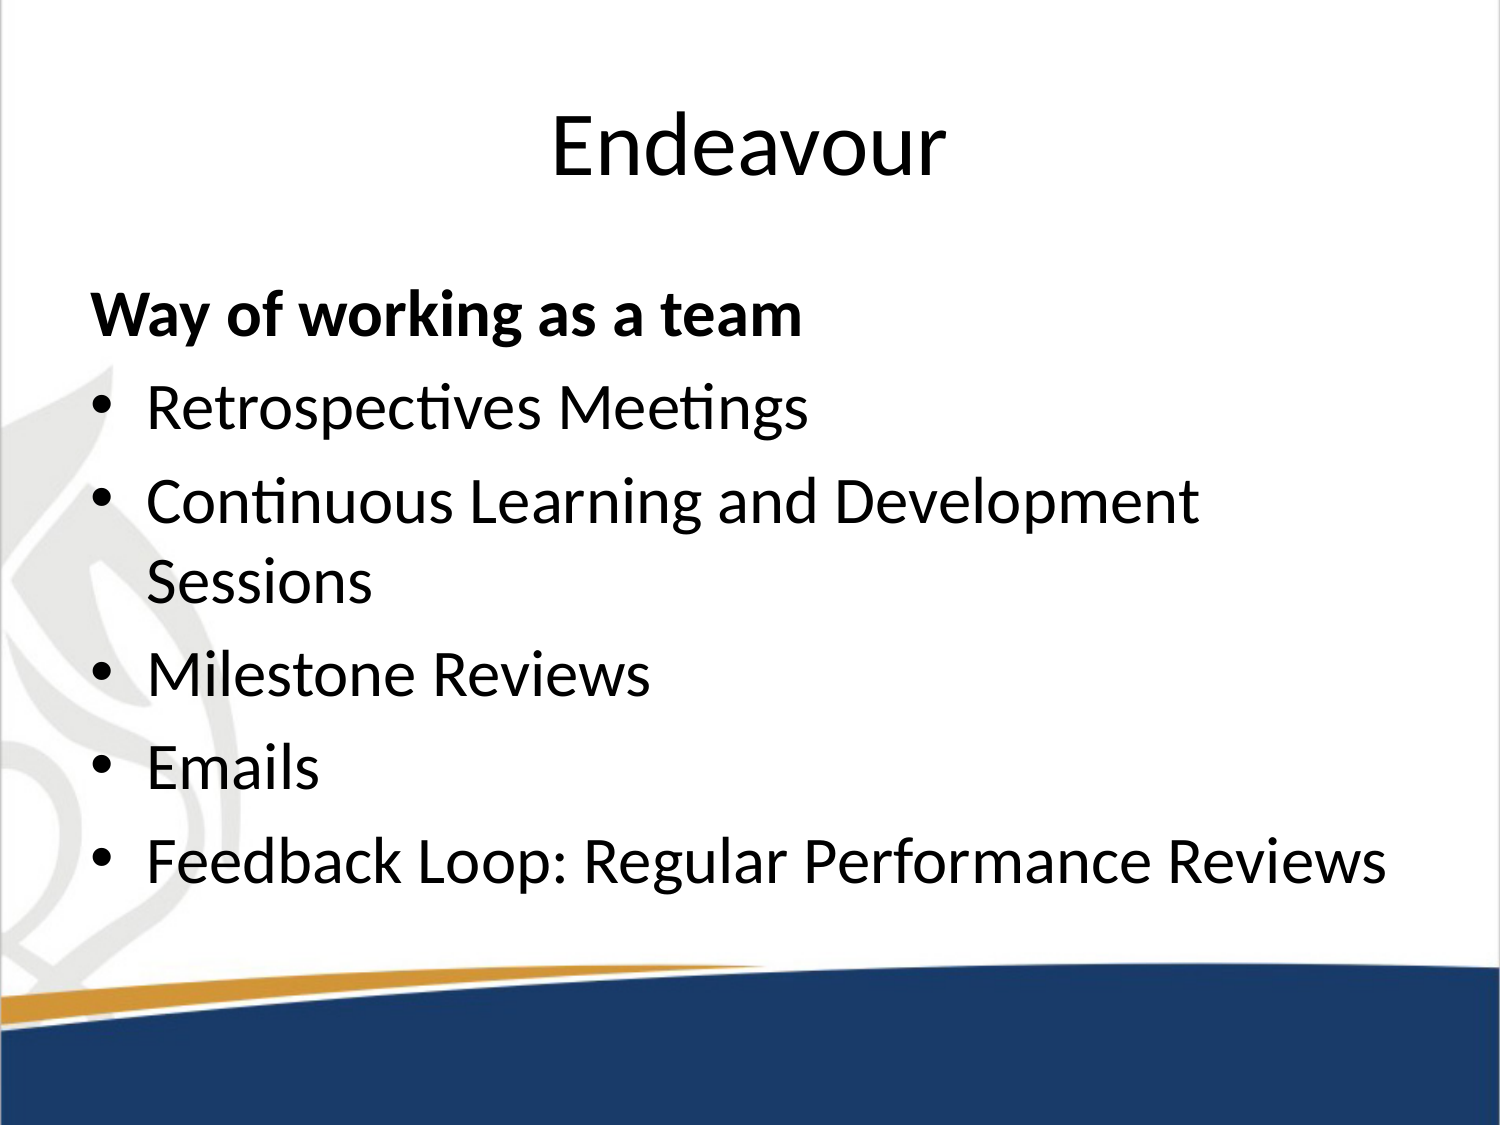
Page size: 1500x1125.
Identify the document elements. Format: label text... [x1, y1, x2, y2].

list Way of working as a team Retrospectives Meetings Continuous Learning and Development Sessions Milestone Reviews Emails Feedback Loop: Regular Performance Reviews [75, 262, 1425, 1005]
title Endeavour [75, 45, 1425, 233]
picture [0, 0, 1500, 1125]
